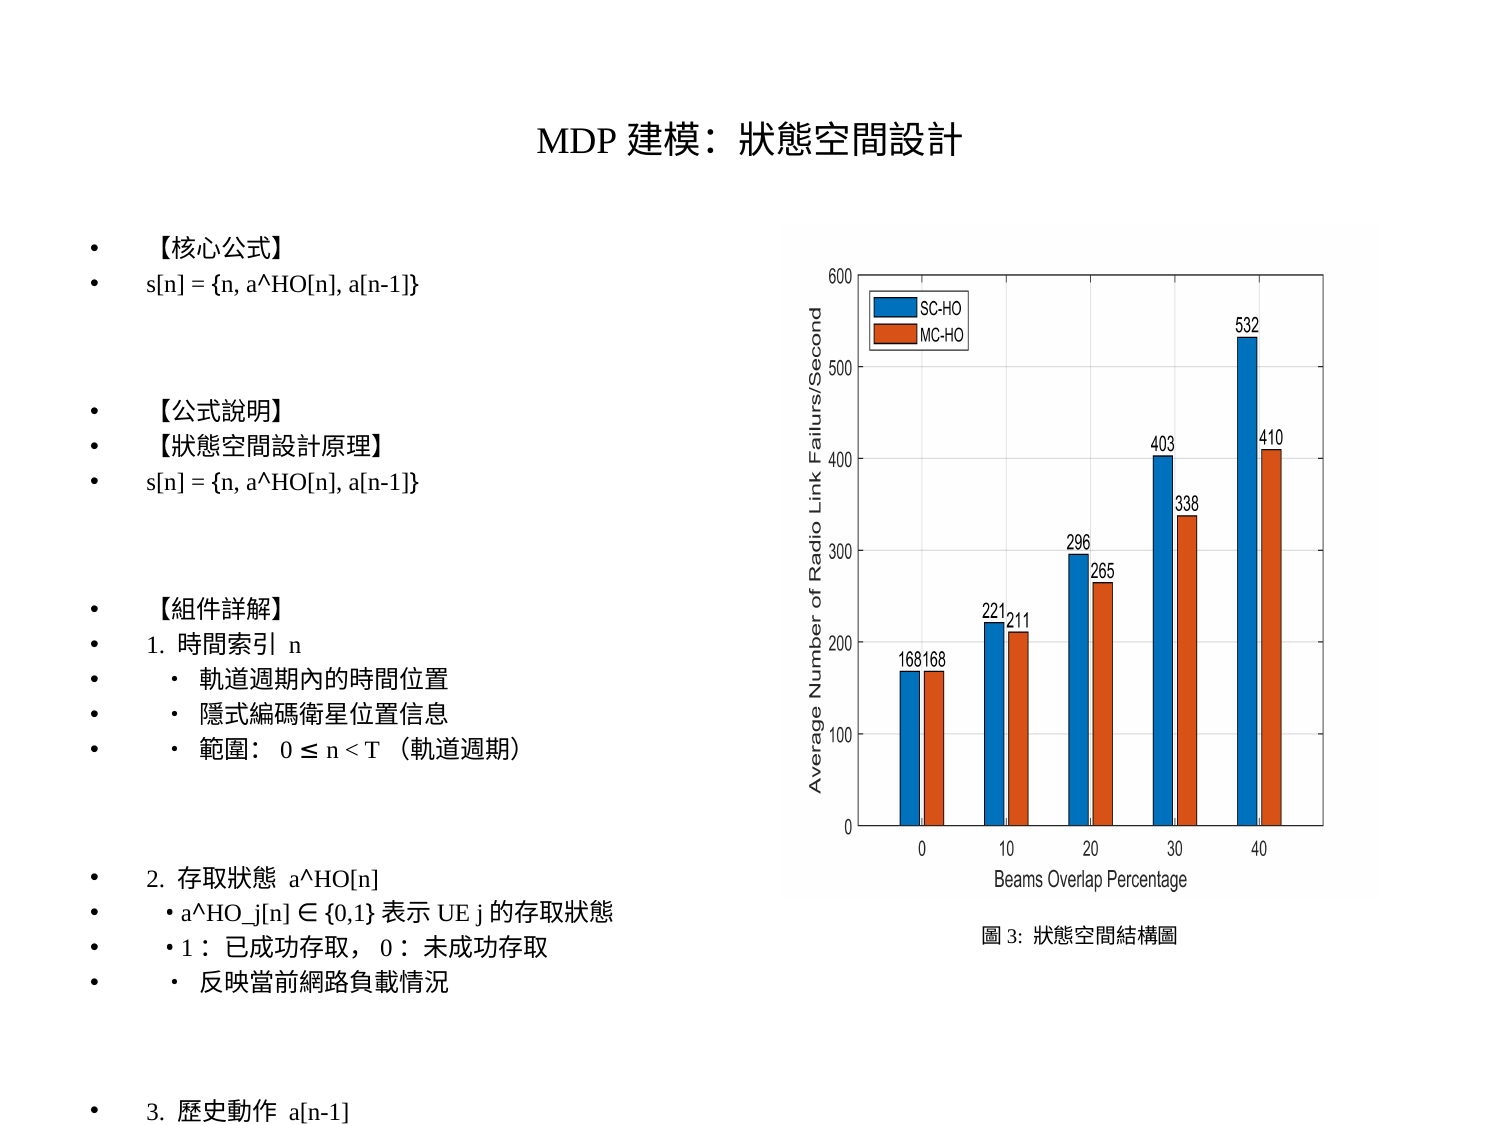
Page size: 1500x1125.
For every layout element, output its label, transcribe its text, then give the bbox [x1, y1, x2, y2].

list 【核心公式】 s[n] = {n, a^HO[n], a[n-1]} 【公式說明】 【狀態空間設計原理】 s[n] = {n, a^HO[n], a[n-1]} 【組件詳解】 1. 時間索引 n • 軌道週期內的時間位置 • 隱式編碼衛星位置信息 • 範圍：0 ≤ n < T（軌道週期） 2. 存取狀態 a^HO[n] • a^HO_j[n] ∈ {0,1}表示UE j的存取狀態 • 1：已成功存取，0：未成功存取 • 反映當前網路負載情況 3. 歷史動作 a[n-1] • 上一時隙的HO決策記錄 • 提供決策連續性 • 避免劇烈策略變化 【設計考量】 • 最小充分統計量：包含決策所需的最少信息 • 可觀察性：所有信息在服務衛星本地可得 • 計算效率：狀態維度控制在合理範圍 【變數定義】 [75, 224, 750, 975]
text_box 圖3: 狀態空間結構圖 [966, 915, 1194, 955]
picture [779, 224, 1381, 901]
title MDP建模：狀態空間設計 [75, 45, 1425, 233]
